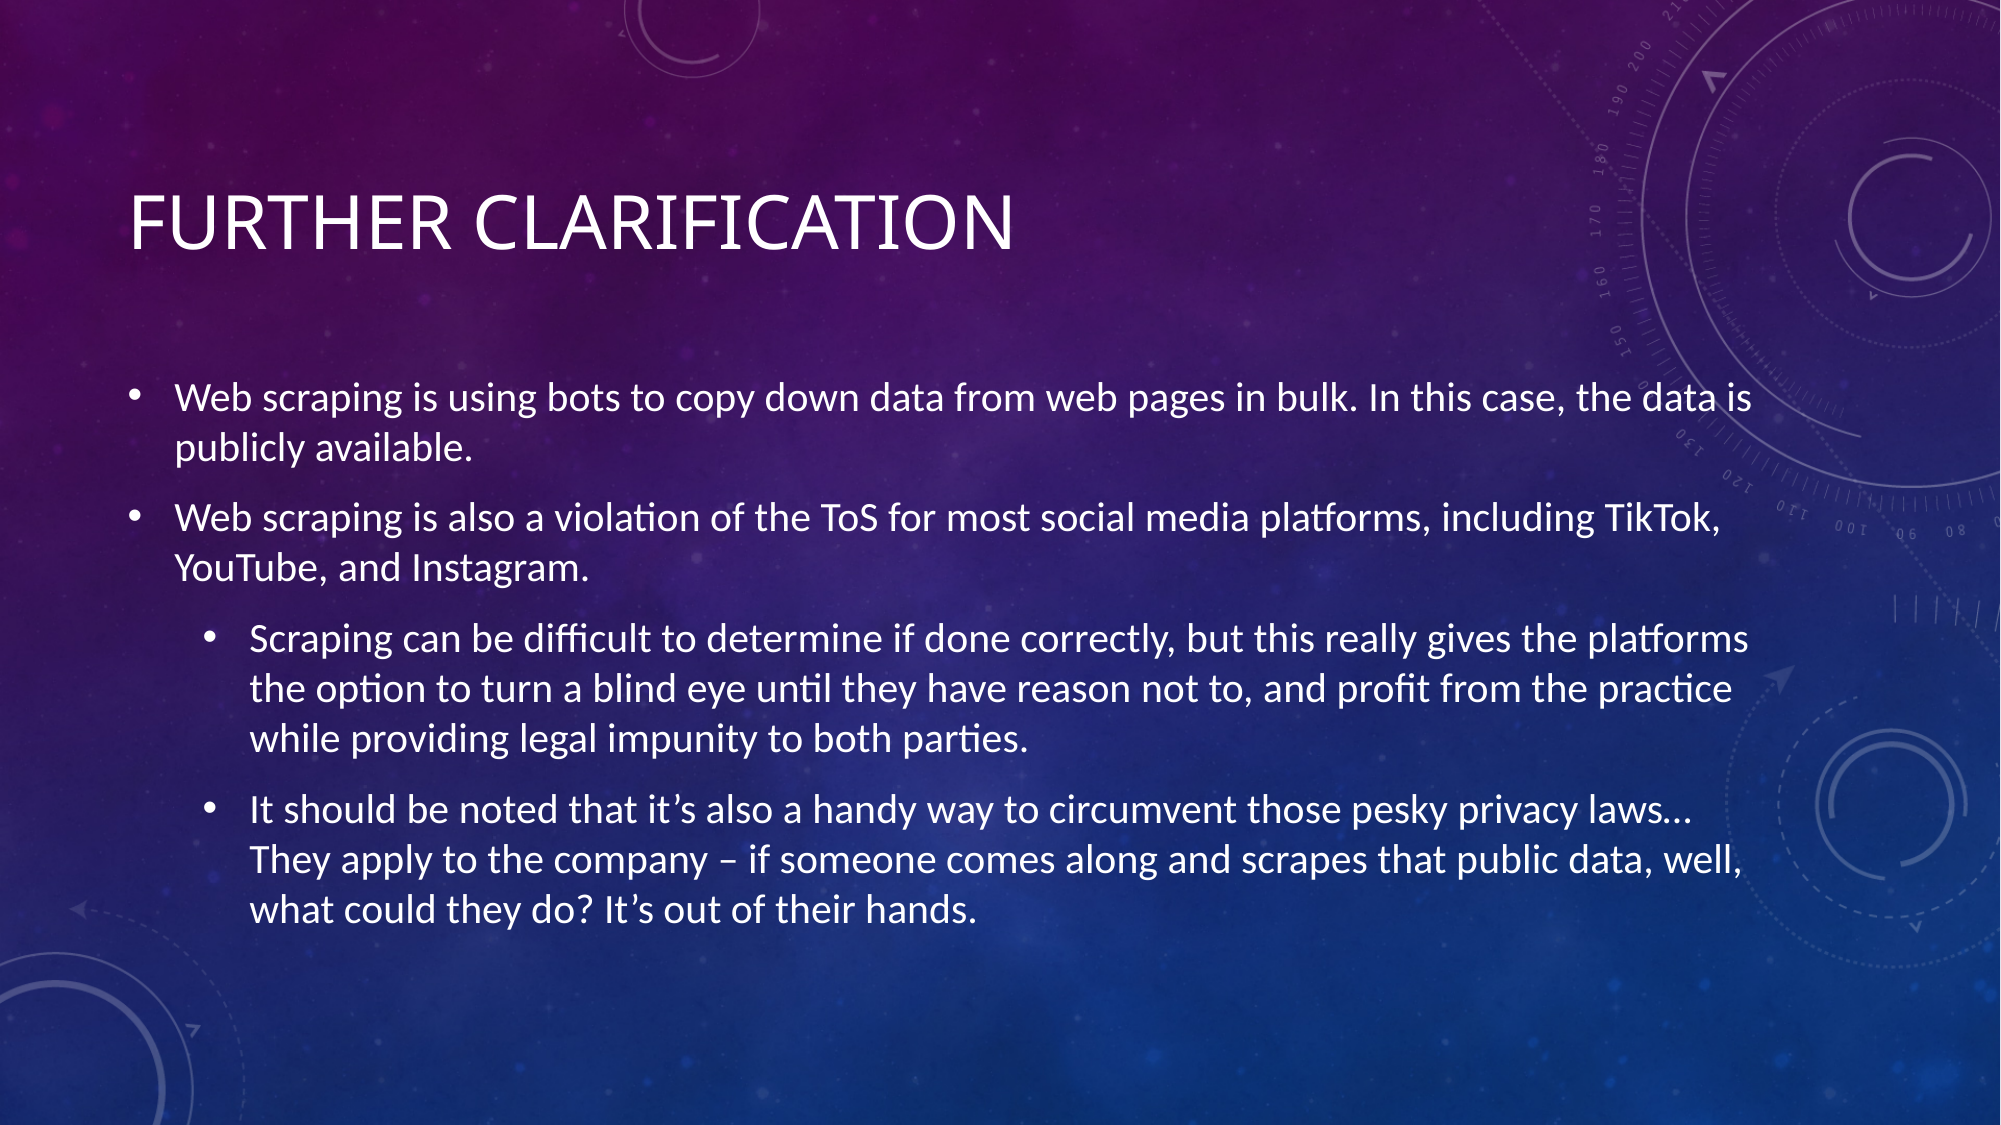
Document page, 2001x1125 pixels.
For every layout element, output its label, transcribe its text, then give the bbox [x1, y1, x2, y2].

picture [0, 0, 2001, 1125]
list Web scraping is using bots to copy down data from web pages in bulk. In this case, the data is publicly available. Web scraping is also a violation of the ToS for most social media platforms, including TikTok, YouTube, and Instagram. Scraping can be difficult to determine if done correctly, but this really gives the platforms the option to turn a blind eye until they have reason not to, and profit from the practice while providing legal impunity to both parties. It should be noted that it’s also a handy way to circumvent those pesky privacy laws… They apply to the company – if someone comes along and scrapes that public data, well, what could they do? It’s out of their hands. [112, 351, 1775, 950]
title Further clarification [112, 99, 1775, 339]
